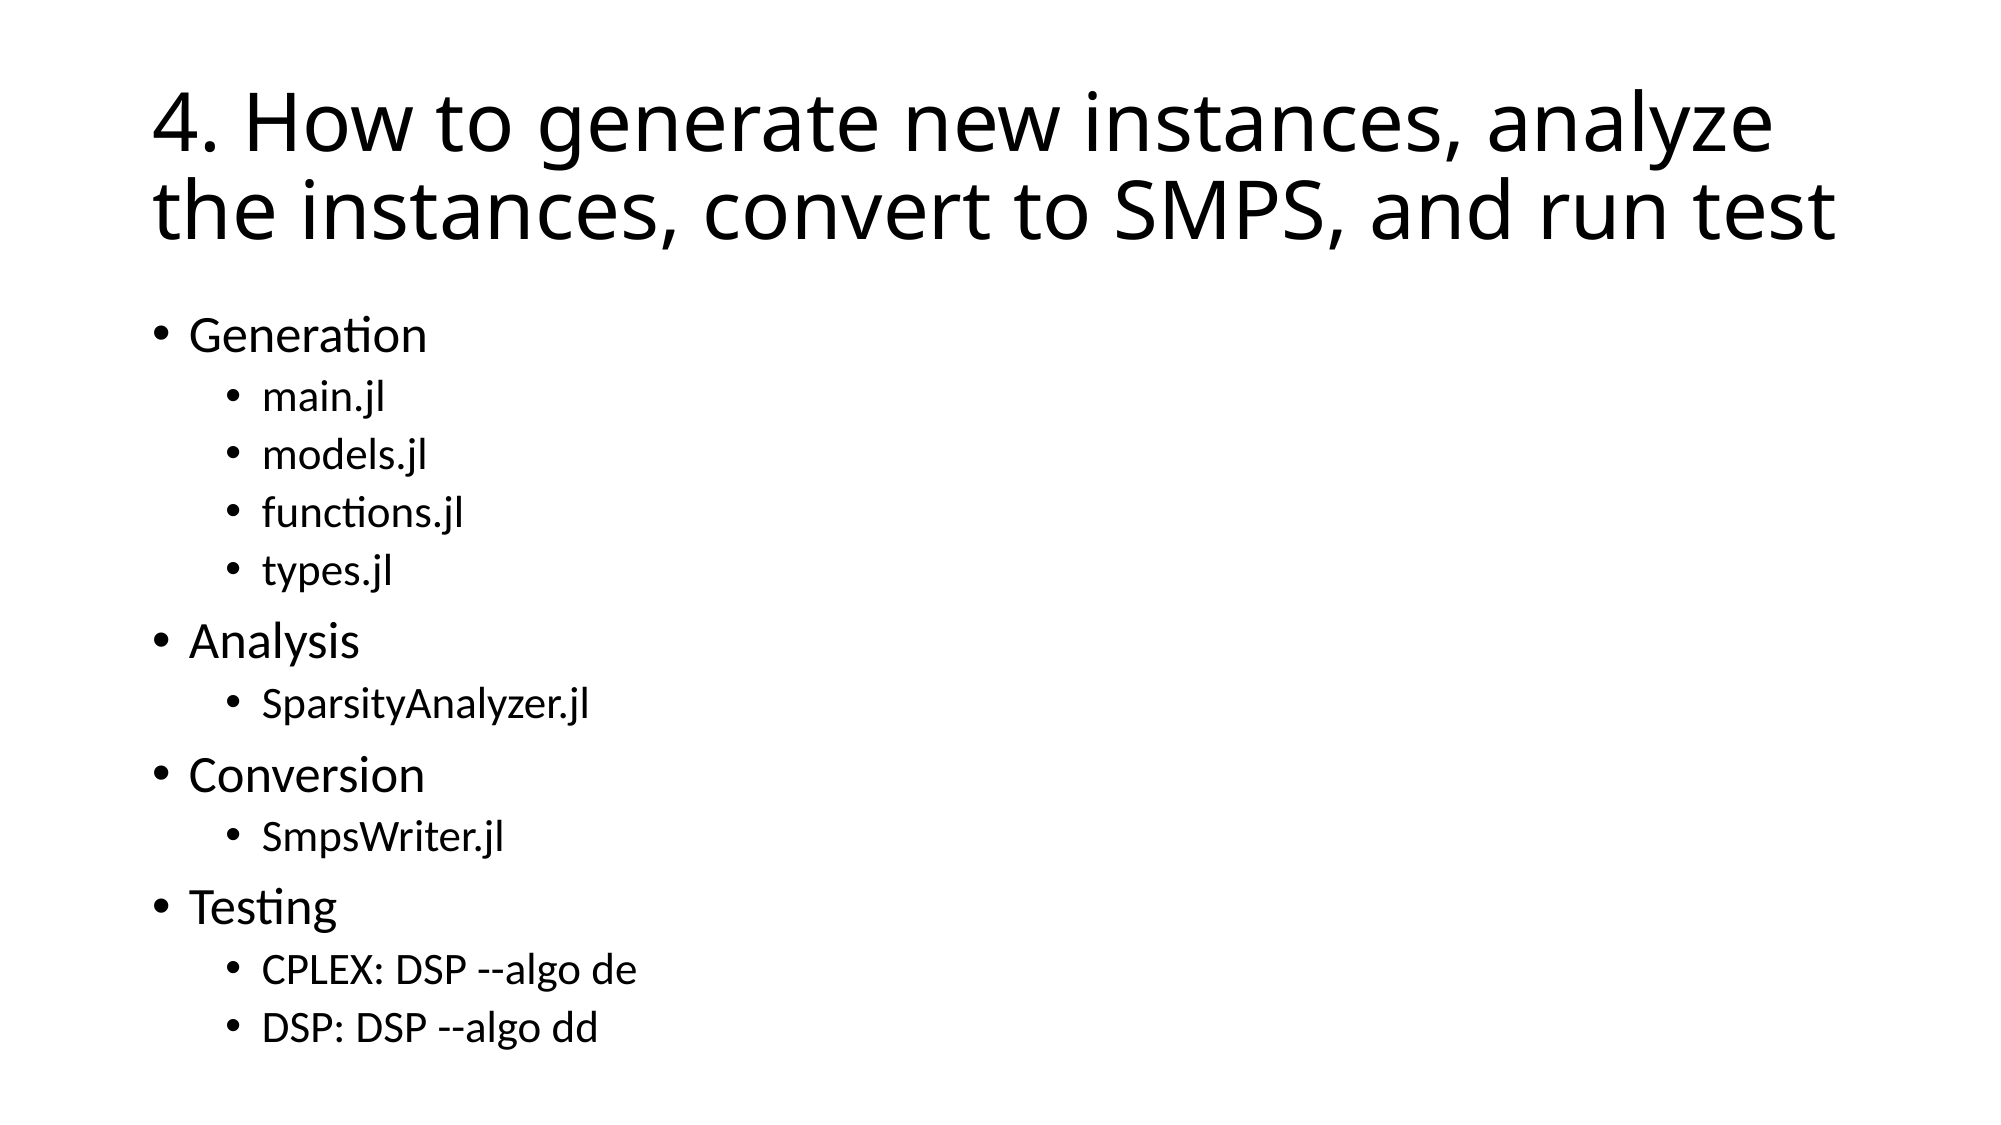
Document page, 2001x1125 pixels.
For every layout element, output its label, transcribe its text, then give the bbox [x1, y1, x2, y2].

list Generation main.jl models.jl functions.jl types.jl Analysis SparsityAnalyzer.jl Conversion SmpsWriter.jl Testing CPLEX: DSP --algo de DSP: DSP --algo dd [137, 299, 1863, 1061]
title 4. ﻿How to generate new instances, analyze the instances, convert to SMPS, and run test [137, 59, 1863, 278]
